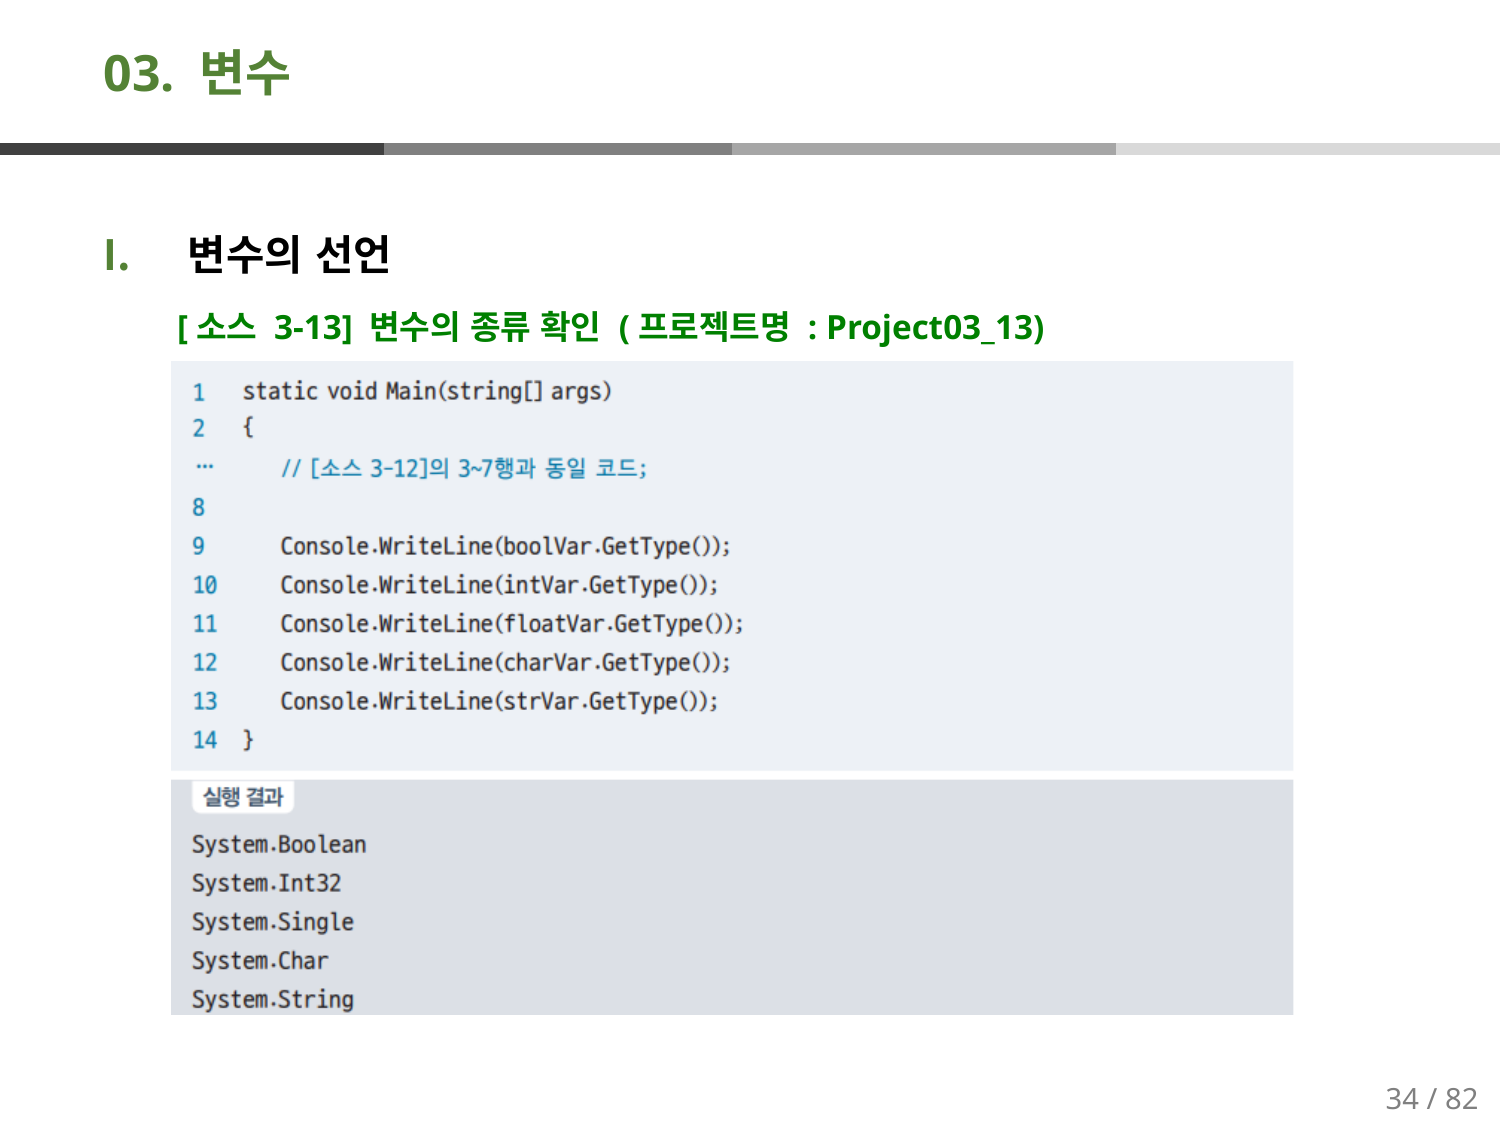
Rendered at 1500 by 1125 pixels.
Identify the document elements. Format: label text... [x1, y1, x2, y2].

list 변수의 선언 [소스 3-13] 변수의 종류 확인 (프로젝트명 : Project03_13) [88, 196, 1471, 1125]
title 03. 변수 [88, 30, 1400, 121]
picture [171, 361, 1294, 1015]
